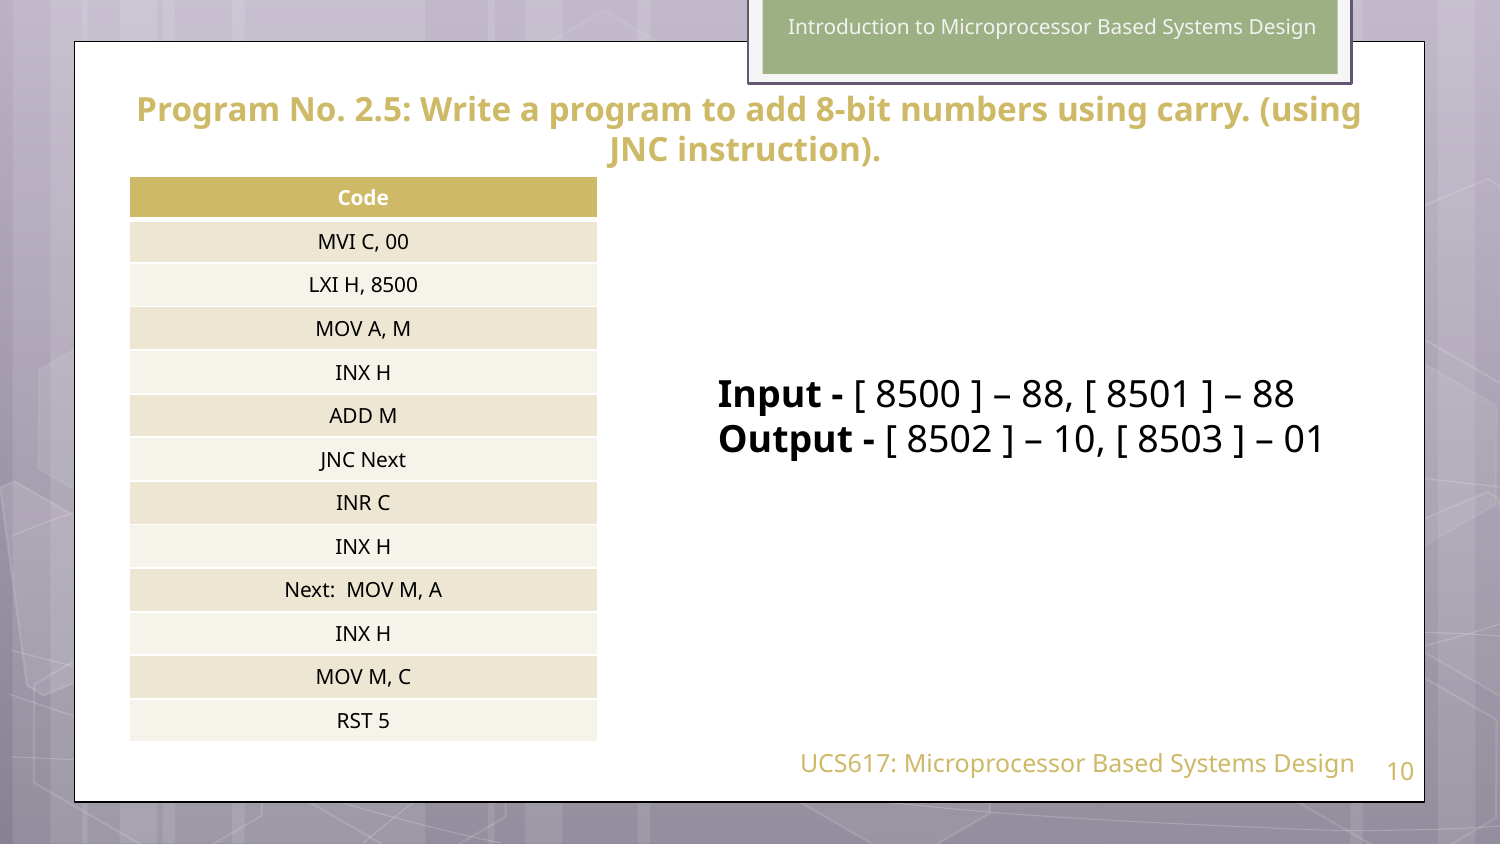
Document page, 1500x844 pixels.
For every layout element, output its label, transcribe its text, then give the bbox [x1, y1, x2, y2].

table_cell INX H [130, 525, 597, 567]
table_cell JNC Next [130, 438, 597, 480]
table_cell MVI C, 00 [130, 222, 597, 262]
table_cell ADD M [130, 395, 597, 436]
text_box 10 [1371, 750, 1500, 795]
table_cell INR C [130, 482, 597, 524]
table_cell MOV A, M [130, 307, 597, 349]
table_cell Next: MOV M, A [130, 569, 597, 611]
table_cell INX H [130, 351, 597, 393]
table_cell LXI H, 8500 [130, 264, 597, 306]
table_cell INX H [130, 613, 597, 654]
table_cell RST 5 [130, 700, 597, 741]
text_box Introduction to Microprocessor Based Systems Design [773, 6, 1500, 46]
table_cell MOV M, C [130, 656, 597, 698]
text_box Input - [ 8500 ] – 88, [ 8501 ] – 88 Output - [ 8502 ] – 10, [ 8503 ] – 01 [703, 362, 1383, 468]
table_header Code [130, 177, 597, 217]
title Program No. 2.5: Write a program to add 8-bit numbers using carry. (using JNC instruction). [105, 35, 1395, 176]
footer UCS617: Microprocessor Based Systems Design [761, 740, 1372, 786]
